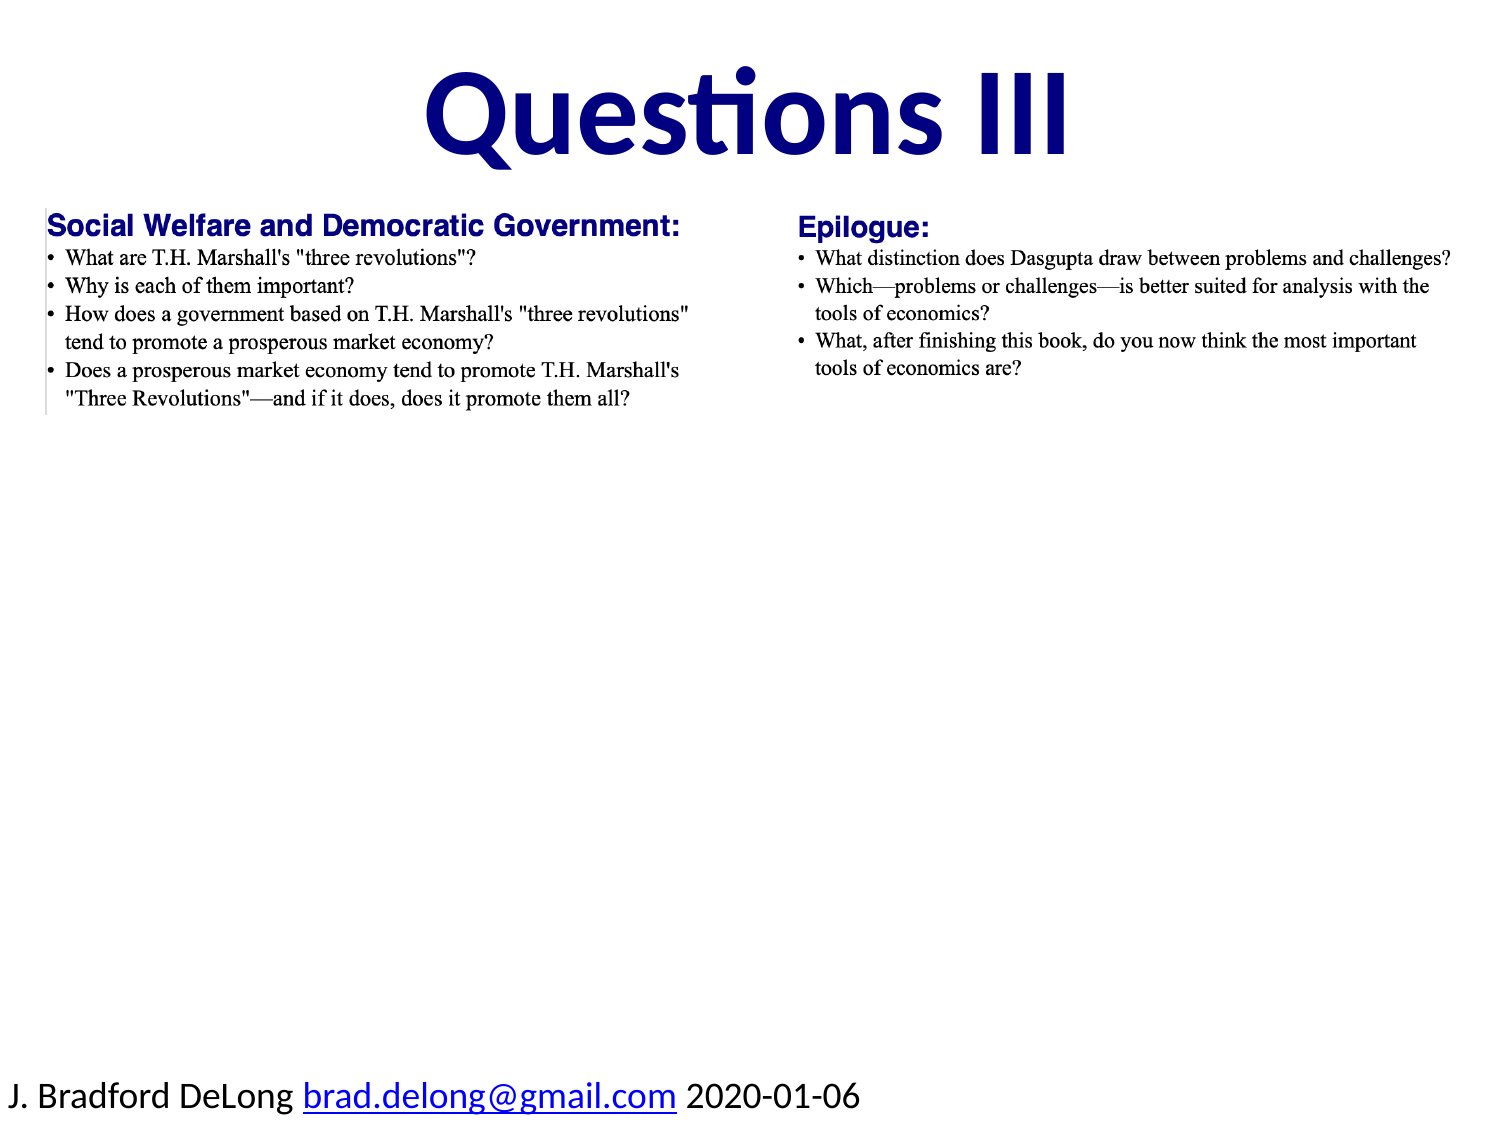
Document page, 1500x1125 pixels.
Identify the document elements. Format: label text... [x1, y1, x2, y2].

picture [797, 208, 1452, 384]
title Questions III [44, 0, 1453, 209]
text_box J. Bradford DeLong brad.delong@gmail.com 2020-01-06 [0, 1064, 869, 1124]
picture [45, 208, 700, 415]
